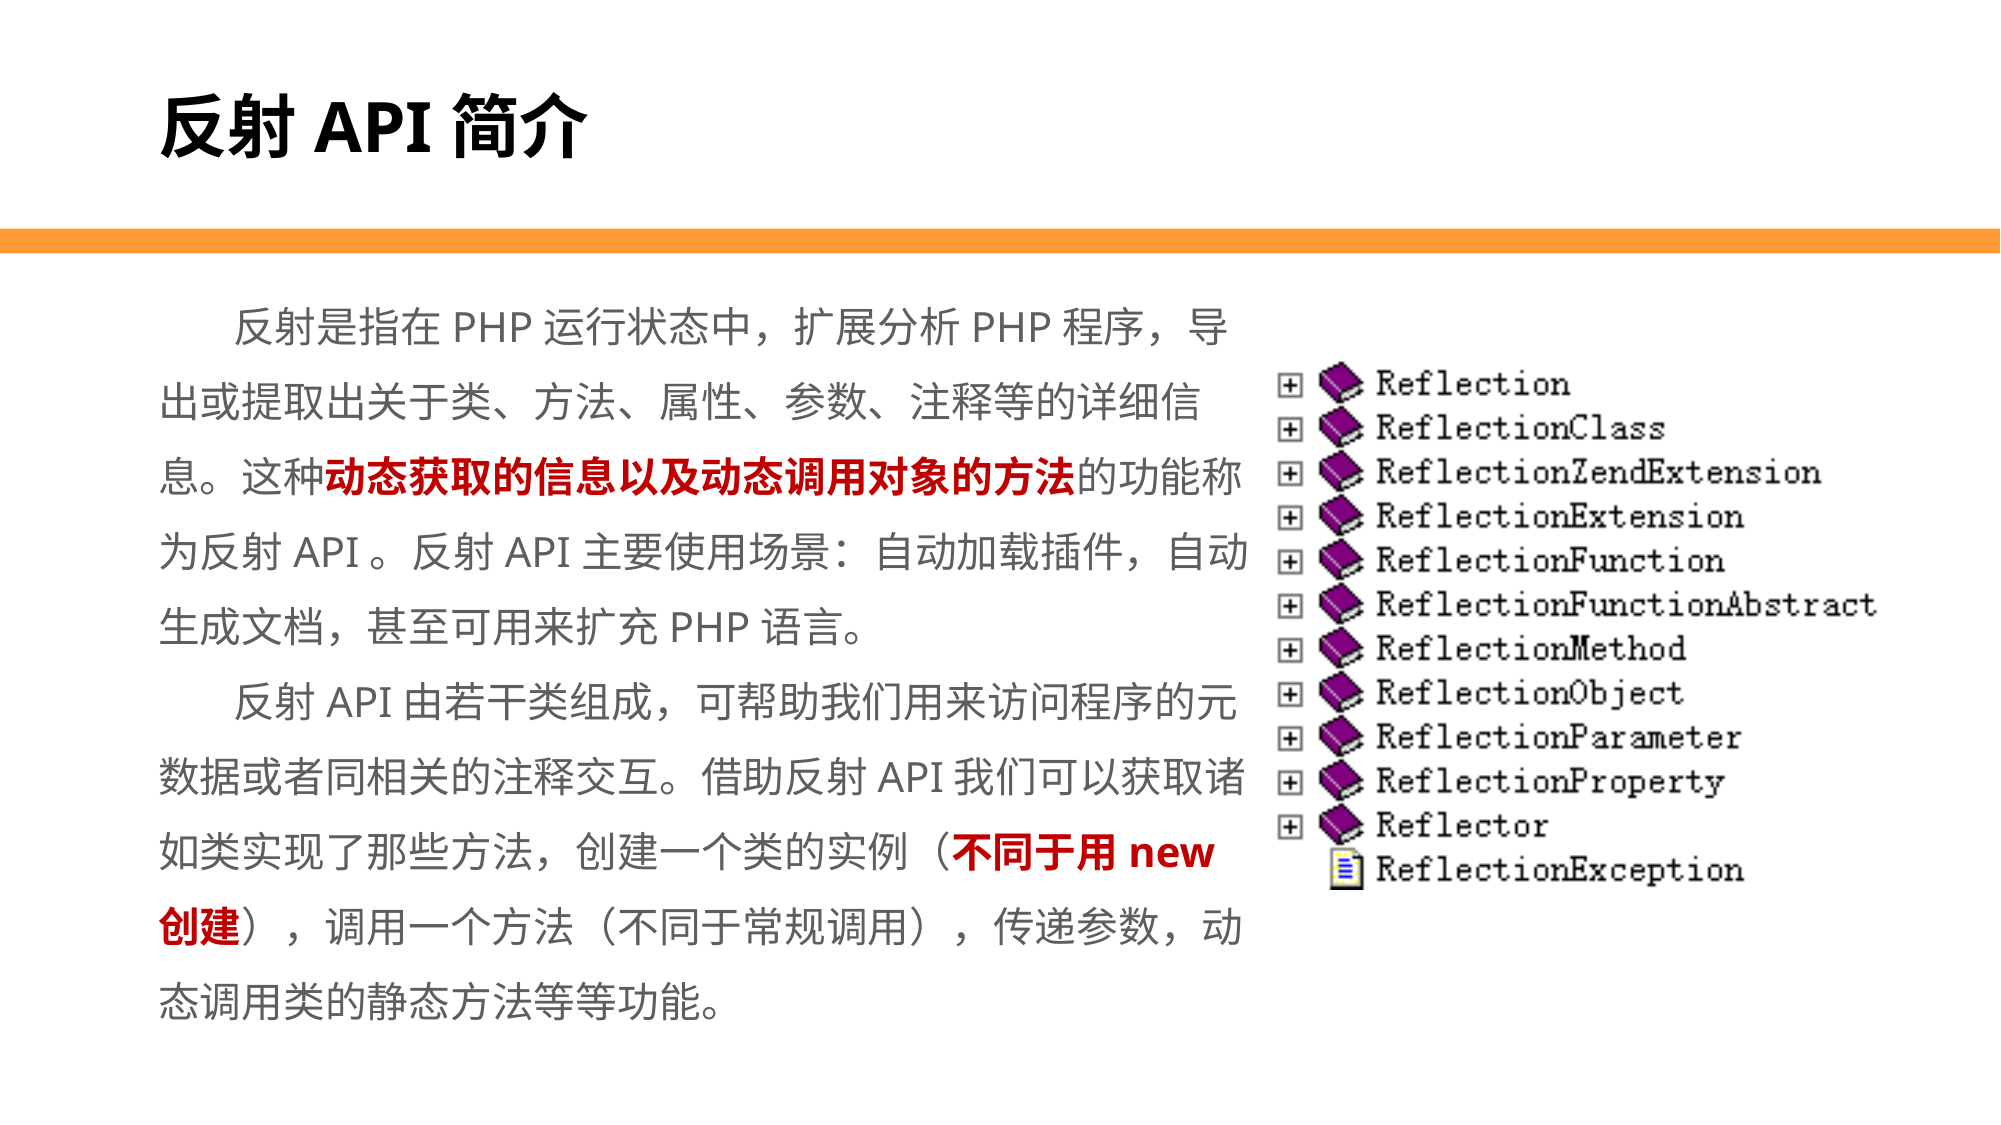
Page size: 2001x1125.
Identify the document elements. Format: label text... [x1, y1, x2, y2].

picture [1264, 360, 1891, 890]
list 反射API简介 [149, 84, 1388, 198]
text_box 反射是指在PHP运行状态中，扩展分析PHP程序，导出或提取出关于类、方法、属性、参数、注释等的详细信息。这种动态获取的信息以及动态调用对象的方法的功能称为反射API。反射API主要使用场景：自动加载插件，自动生成文档，甚至可用来扩充PHP语言。 反射API由若干类组成，可帮助我们用来访问程序的元数据或者同相关的注释交互。借助反射API我们可以获取诸如类实现了那些方法，创建一个类的实例（不同于用new创建），调用一个方法（不同于常规调用），传递参数，动态调用类的静态方法等等功能。 [150, 268, 1266, 1034]
